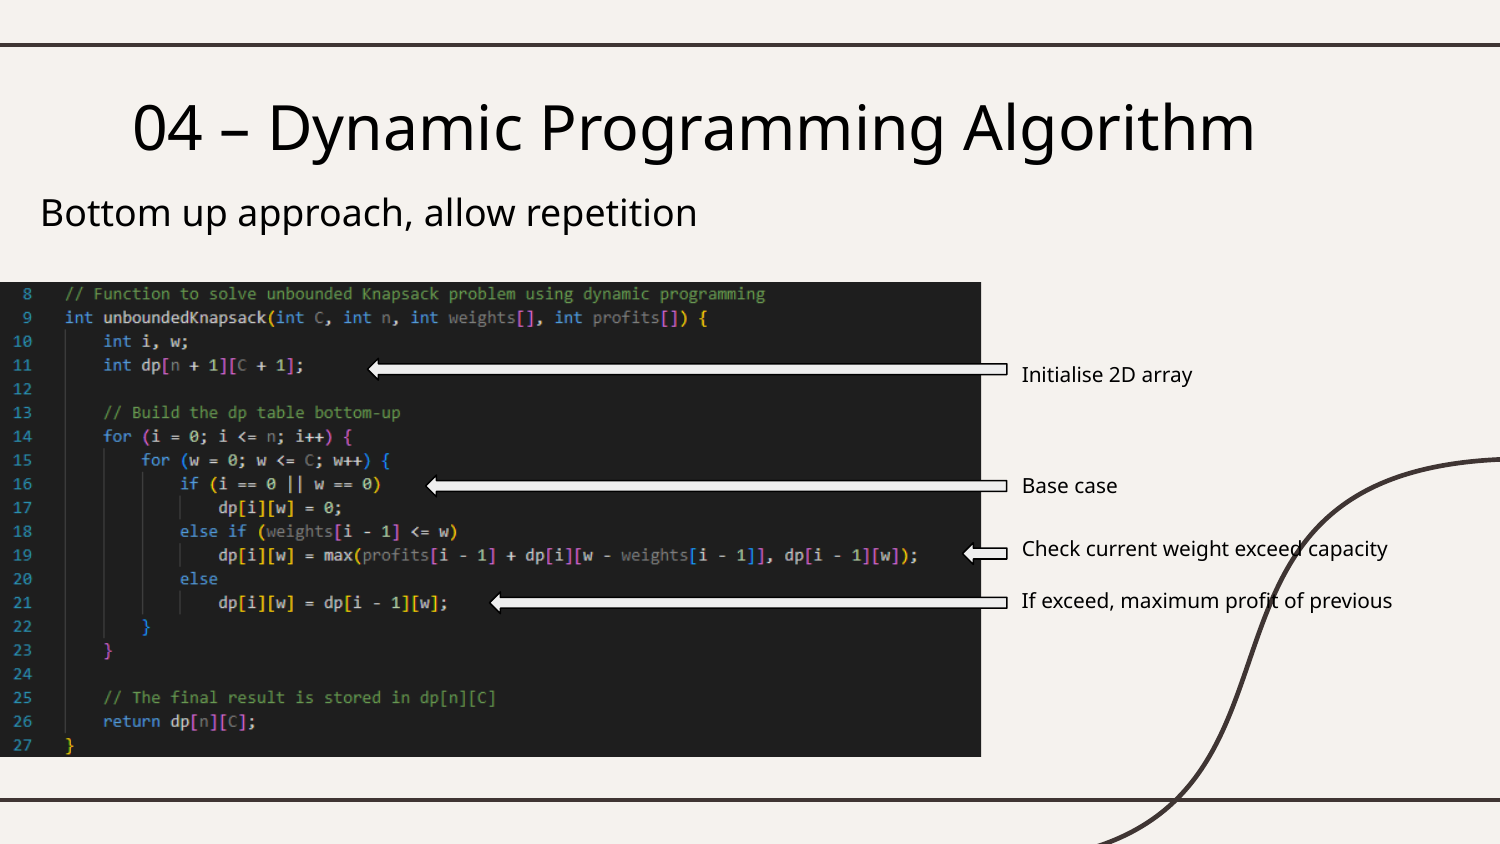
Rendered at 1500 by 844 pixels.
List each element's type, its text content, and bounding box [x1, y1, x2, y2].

text_box If exceed, maximum profit of previous [1006, 575, 1490, 626]
text_box [985, 597, 1006, 609]
subtitle Bottom up approach, allow repetition [24, 173, 982, 246]
text_box Base case [1006, 459, 1265, 511]
picture [0, 282, 982, 757]
text_box [985, 480, 1006, 492]
text_box [985, 363, 1007, 375]
text_box [985, 548, 1006, 560]
text_box Initialise 2D array [1006, 348, 1265, 399]
text_box Check current weight exceed capacity [1006, 522, 1500, 574]
title 04 – Dynamic Programming Algorithm [116, 72, 1454, 167]
